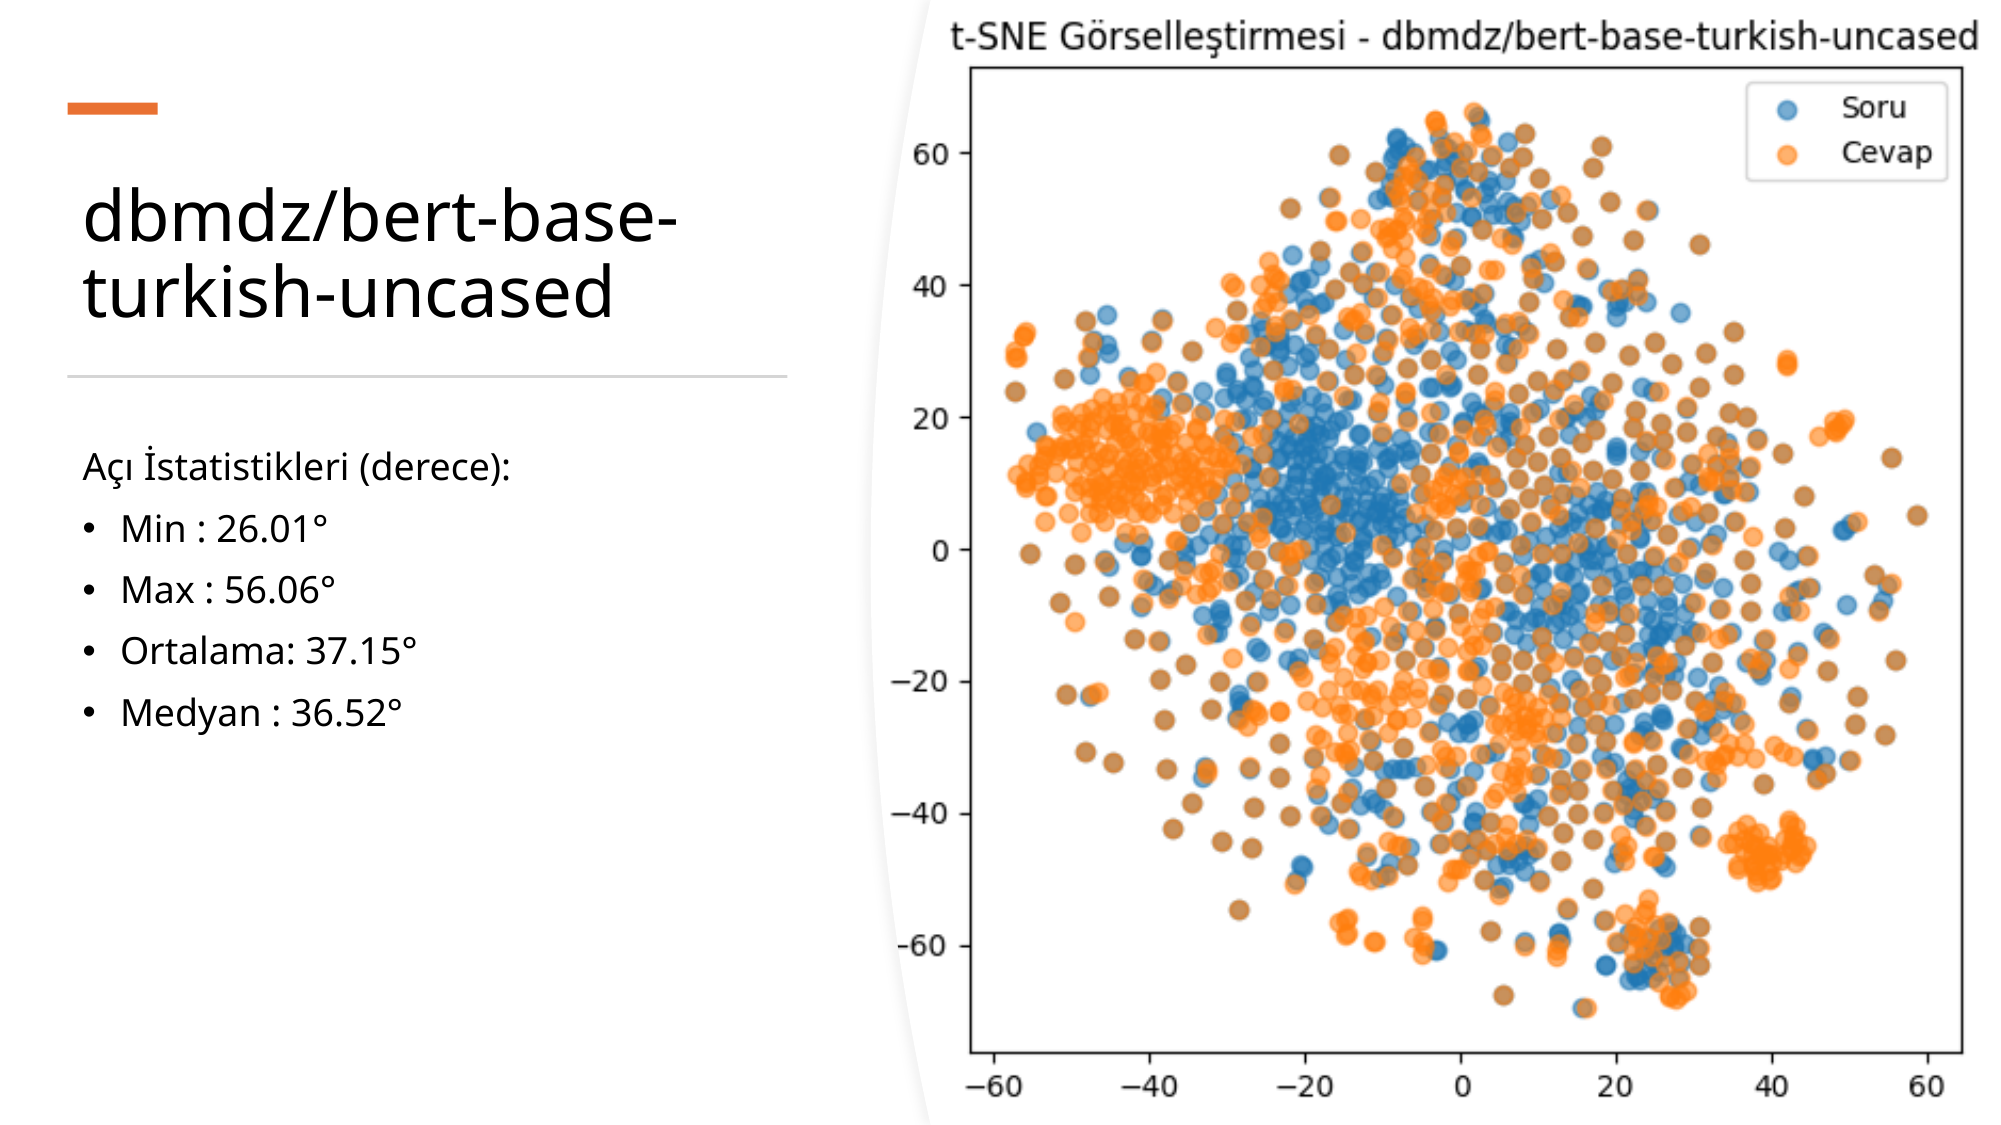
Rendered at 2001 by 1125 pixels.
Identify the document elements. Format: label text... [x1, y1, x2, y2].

title dbmdz/bert-base-turkish-uncased [67, 161, 804, 341]
text_box [66, 101, 159, 116]
text_box [0, 0, 870, 1125]
text_box [66, 373, 789, 380]
list Açı İstatistikleri (derece): Min : 26.01° Max : 56.06° Ortalama: 37.15° Medyan : 36.52° [67, 441, 806, 1029]
picture [870, 0, 2000, 1125]
